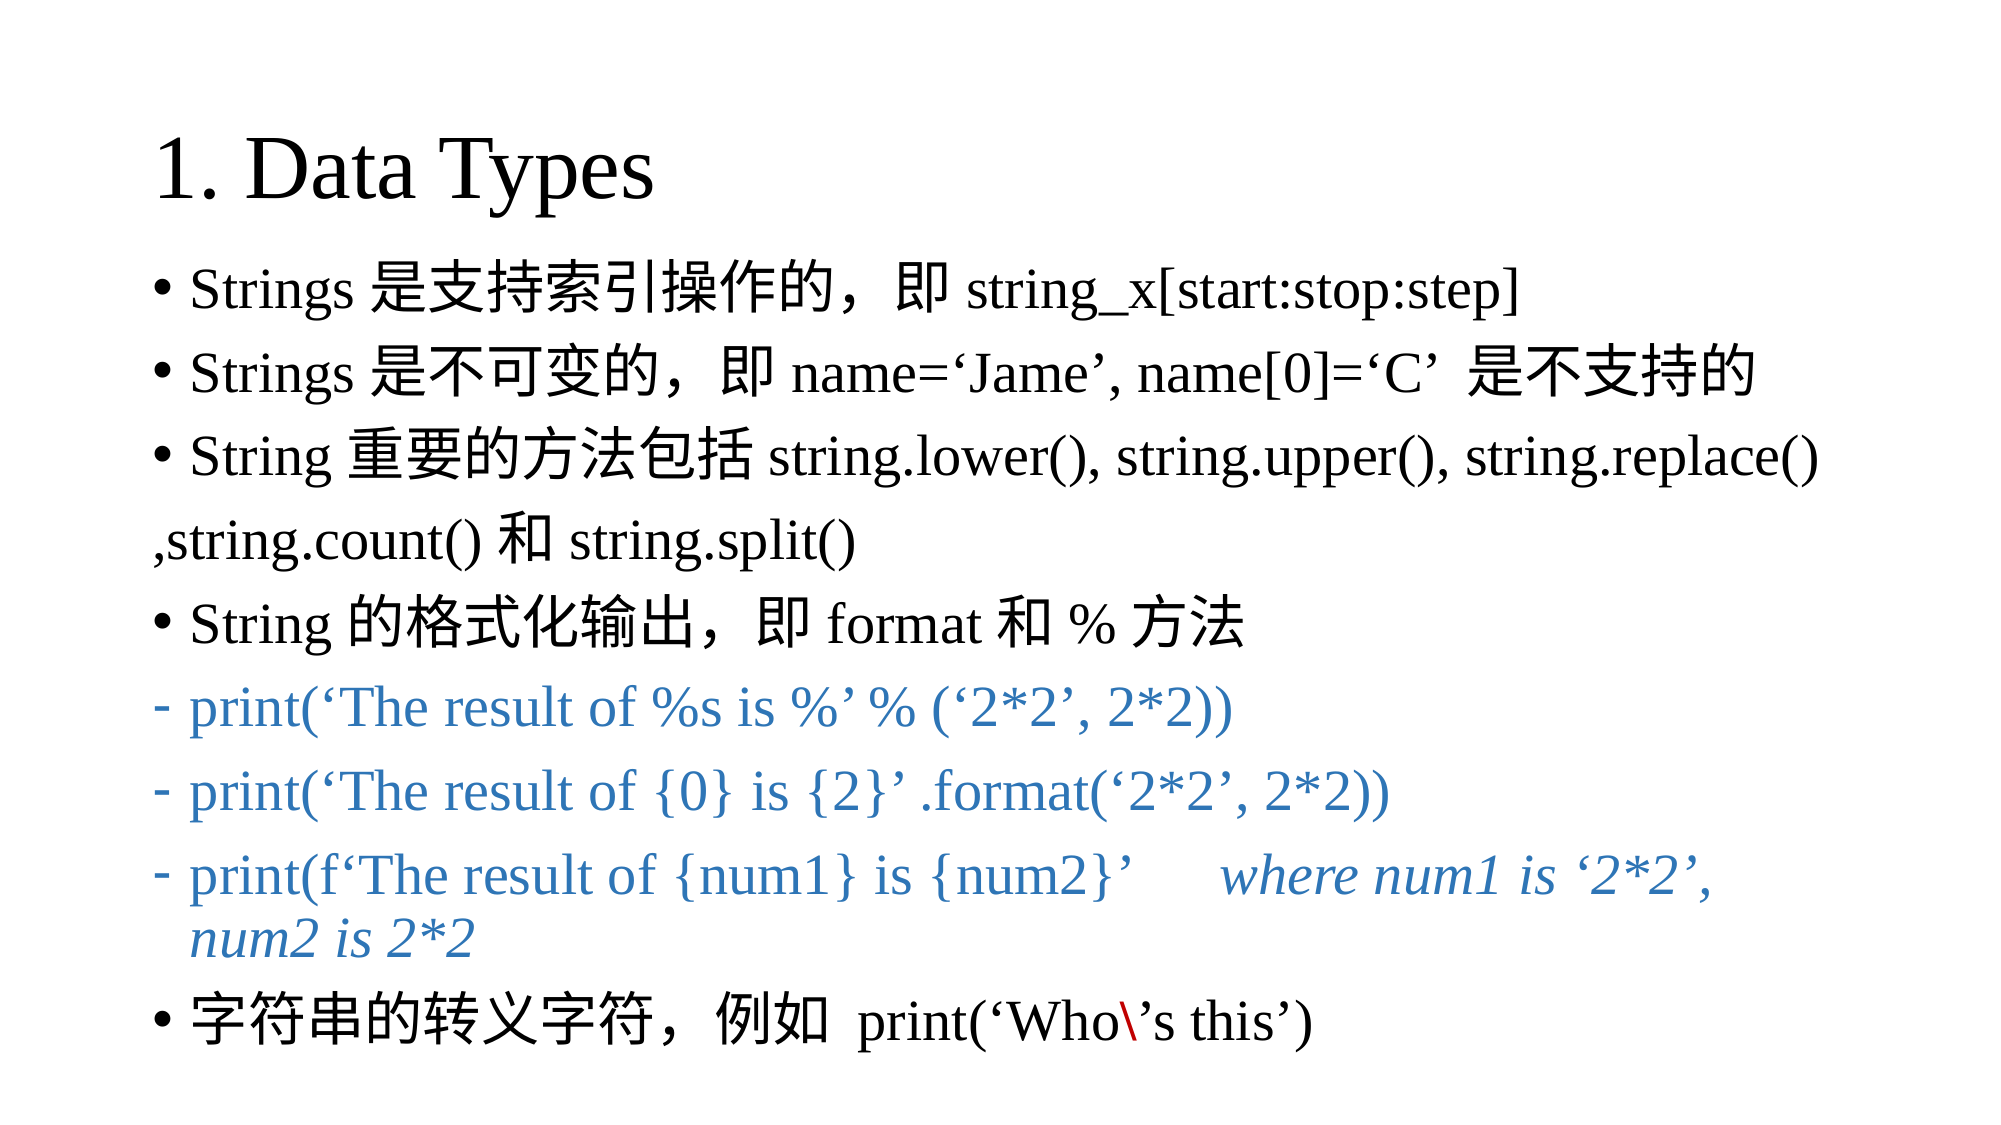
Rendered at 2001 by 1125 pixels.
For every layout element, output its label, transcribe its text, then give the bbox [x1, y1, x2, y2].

list Strings是支持索引操作的，即string_x[start:stop:step] Strings是不可变的，即name=‘Jame’, name[0]=‘C’ 是不支持的 String重要的方法包括string.lower(), string.upper(), string.replace() ,string.count()和string.split() String的格式化输出，即format和%方法 print(‘The result of %s is %’ % (‘2*2’, 2*2)) print(‘The result of {0} is {2}’ .format(‘2*2’, 2*2)) print(f‘The result of {num1} is {num2}’ where num1 is ‘2*2’, num2 is 2*2 字符串的转义字符，例如 print(‘Who\’s this’) [137, 250, 1863, 1077]
title 1. Data Types [137, 59, 1863, 250]
